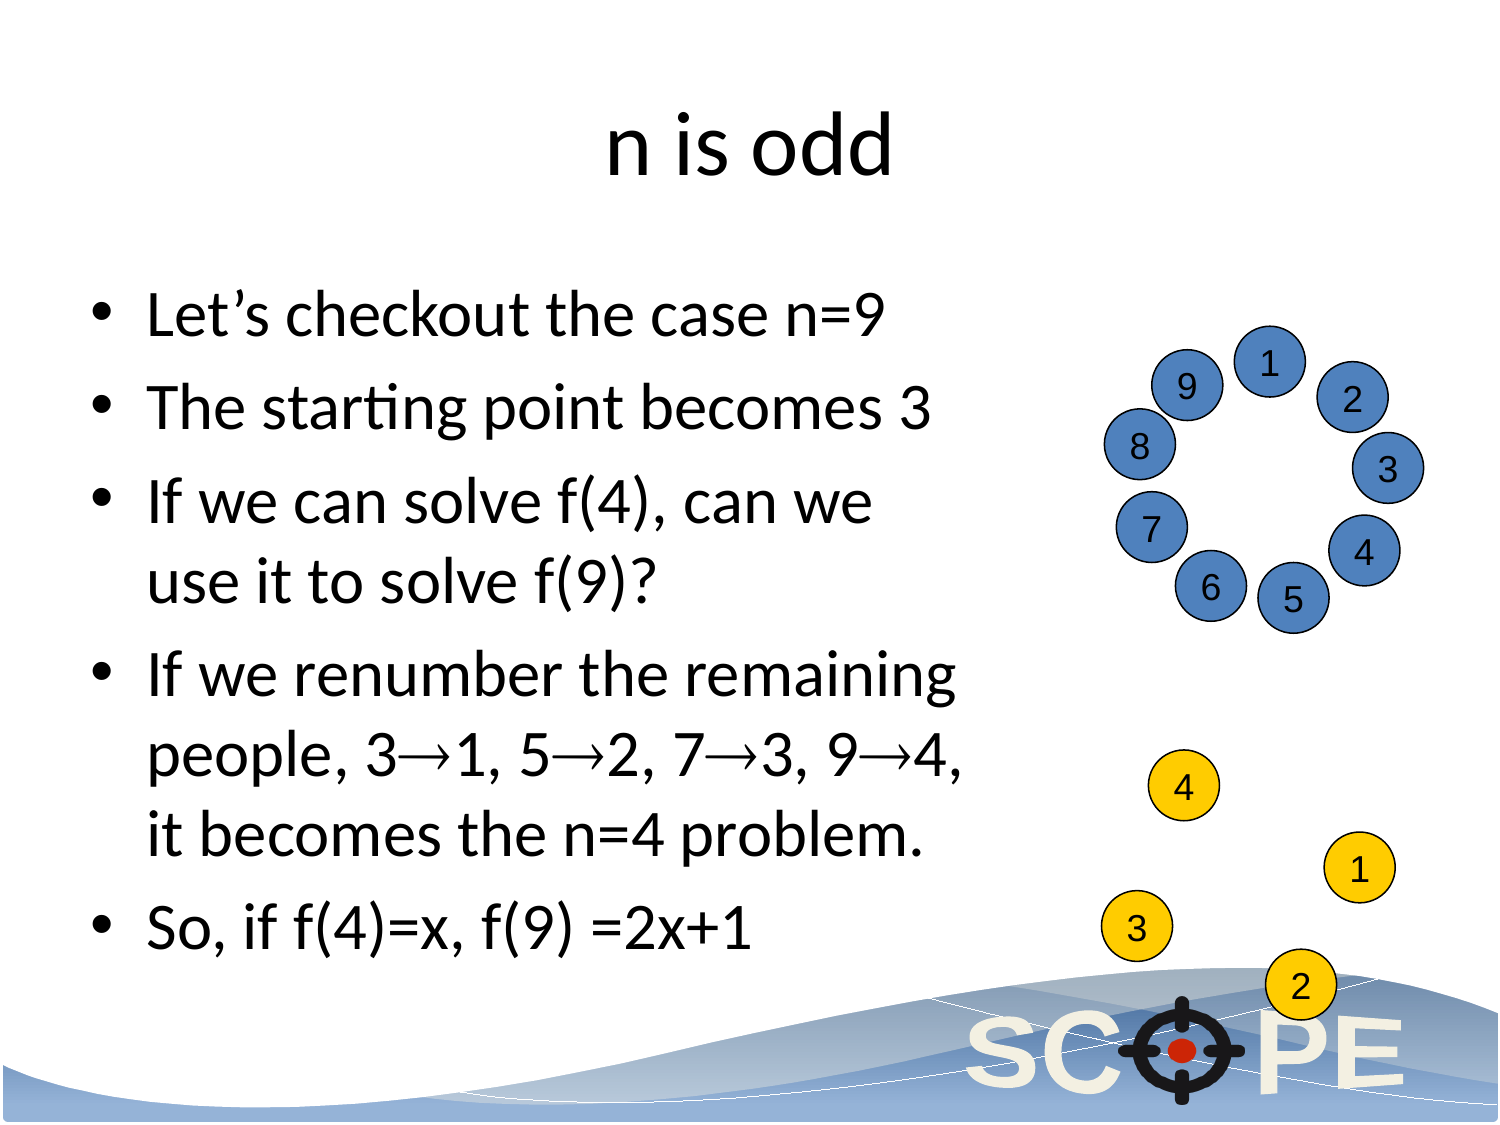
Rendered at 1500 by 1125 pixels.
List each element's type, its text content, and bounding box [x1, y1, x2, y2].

picture [1118, 1021, 1245, 1105]
text_box 1 [1234, 326, 1306, 398]
text_box 7 [1116, 491, 1188, 563]
text_box 6 [1175, 550, 1247, 622]
text_box 9 [1151, 349, 1223, 421]
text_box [1101, 749, 1396, 1021]
list Let’s checkout the case n=9 The starting point becomes 3 If we can solve f(4), can we use it to solve f(9)? If we renumber the remaining people, 31, 52, 73, 94, it becomes the n=4 problem. So, if f(4)=x, f(9) =2x+1 [75, 262, 1425, 1005]
text_box 3 [1352, 432, 1424, 504]
title n is odd [75, 45, 1425, 233]
text_box 8 [1104, 408, 1176, 480]
text_box 2 [1317, 361, 1389, 433]
text_box 5 [1257, 562, 1330, 634]
text_box 4 [1328, 515, 1400, 586]
